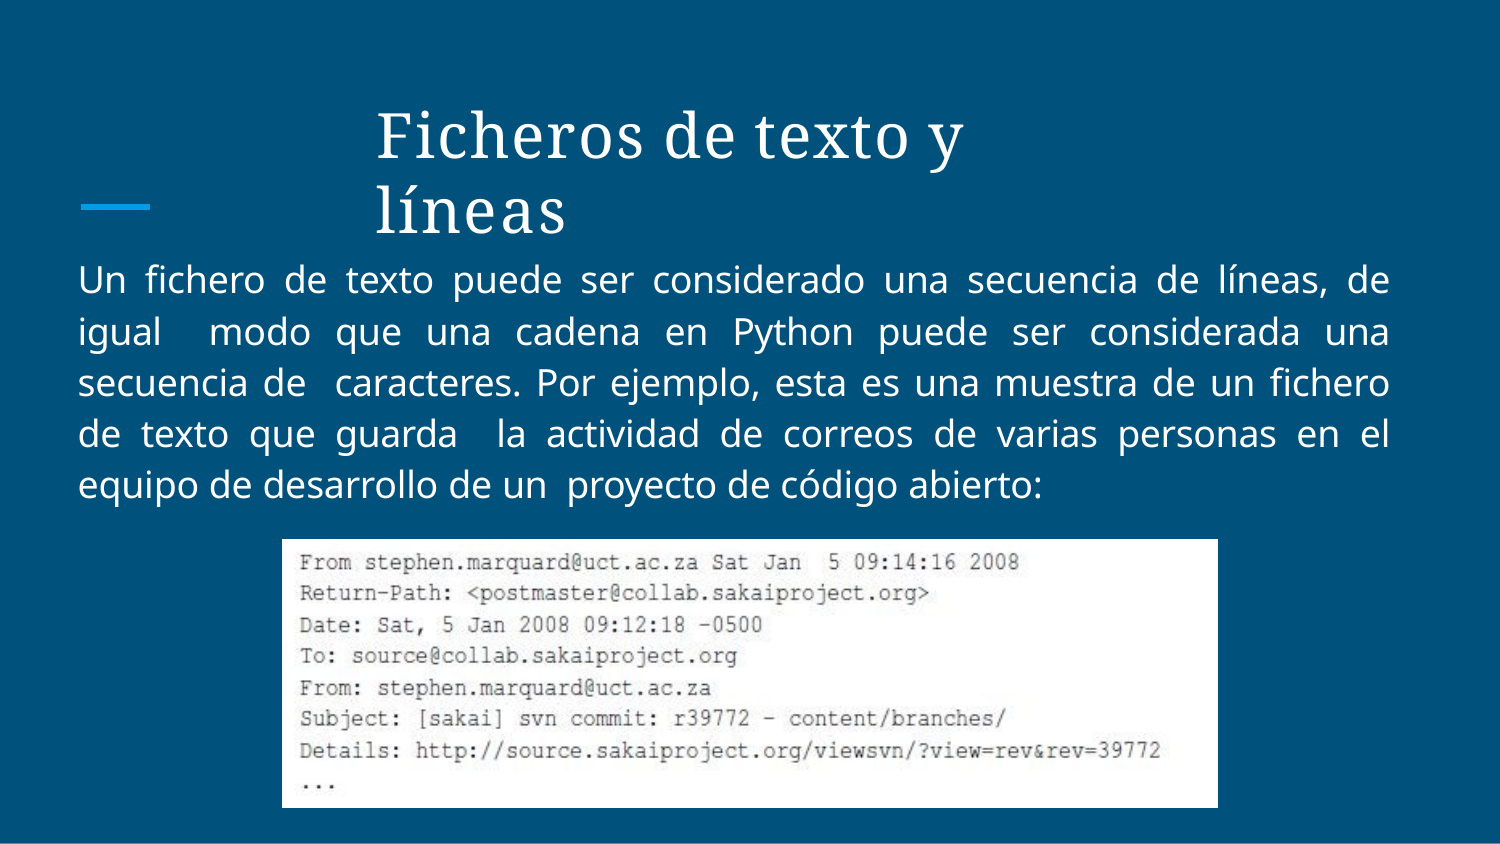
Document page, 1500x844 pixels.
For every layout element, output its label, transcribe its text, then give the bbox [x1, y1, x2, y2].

title Ficheros de texto y líneas [374, 94, 1125, 247]
picture [283, 540, 1217, 807]
text_box Un ﬁchero de texto puede ser considerado una secuencia de líneas, de igual modo que una cadena en Python puede ser considerada una secuencia de caracteres. Por ejemplo, esta es una muestra de un ﬁchero de texto que guarda la actividad de correos de varias personas en el equipo de desarrollo de un proyecto de código abierto: [75, 248, 1392, 507]
